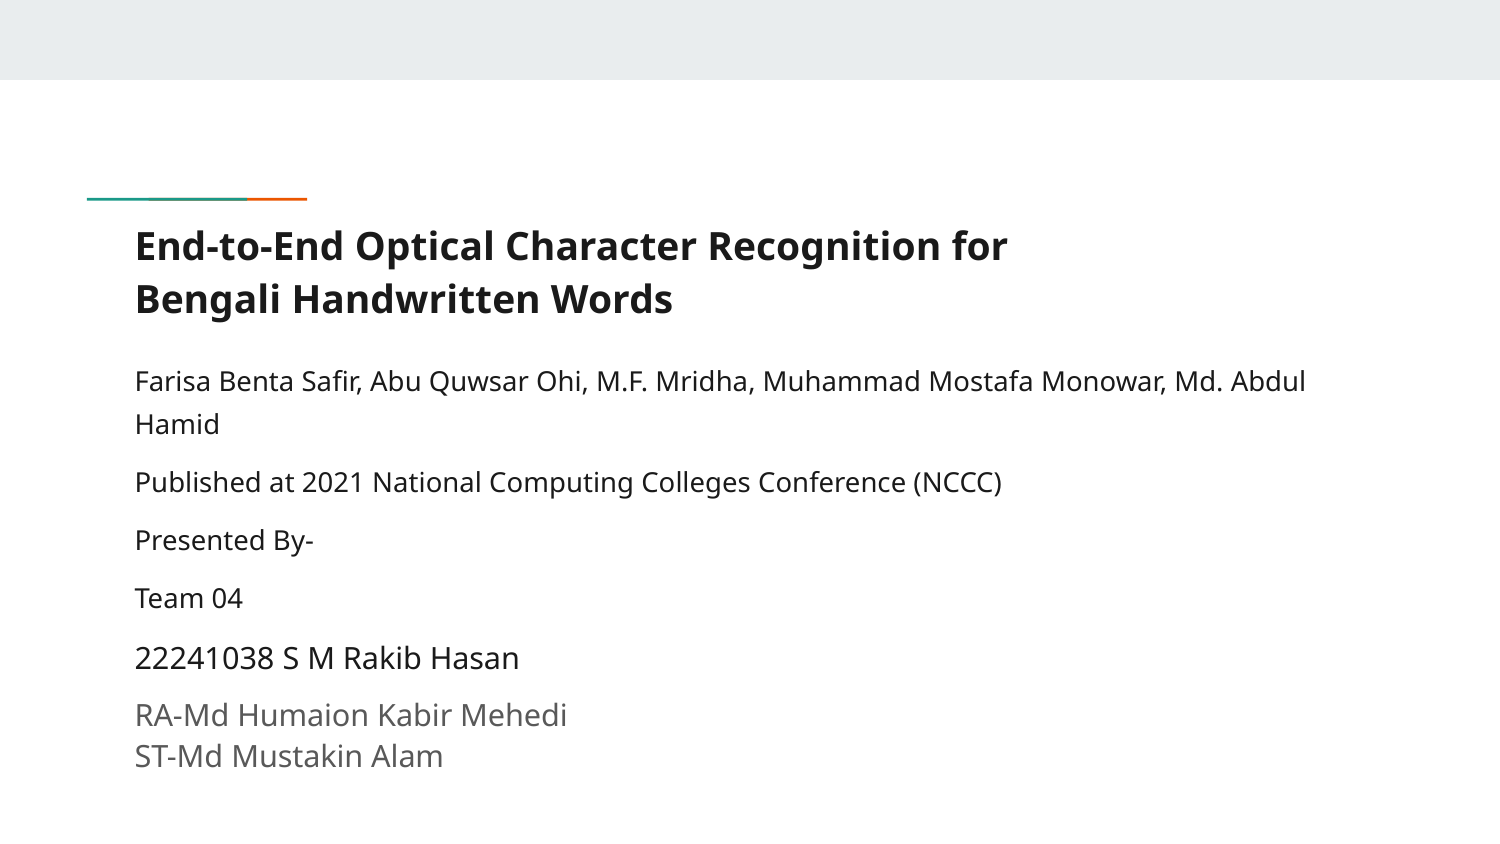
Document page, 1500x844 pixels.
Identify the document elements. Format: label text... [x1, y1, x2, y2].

title End-to-End Optical Character Recognition for Bengali Handwritten Words [119, 203, 1381, 341]
list Farisa Benta Safir, Abu Quwsar Ohi, M.F. Mridha, Muhammad Mostafa Monowar, Md. Abdul Hamid Published at 2021 National Computing Colleges Conference (NCCC) Presented By- Team 04 22241038 S M Rakib Hasan RA-Md Humaion Kabir Mehedi ST-Md Mustakin Alam [119, 341, 1381, 793]
